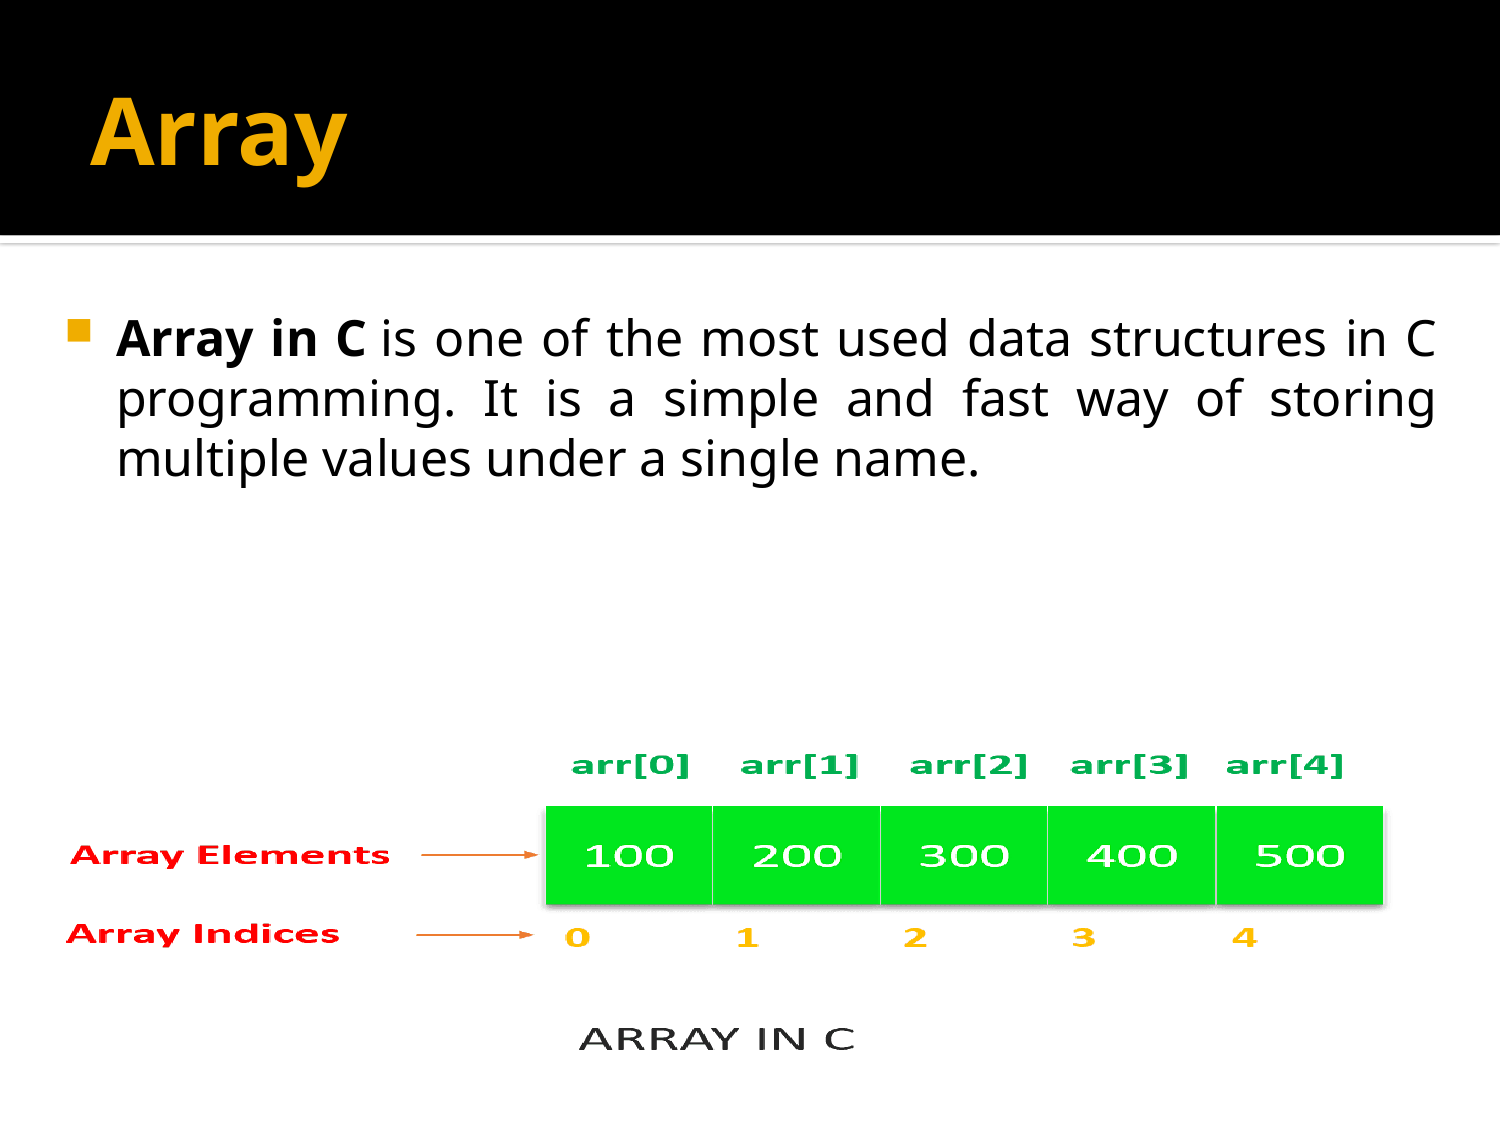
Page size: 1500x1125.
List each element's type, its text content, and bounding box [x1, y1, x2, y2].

title Array [75, 25, 1425, 231]
picture [35, 738, 1395, 1079]
list Array in C is one of the most used data structures in C programming. It is a simple and fast way of storing multiple values under a single name. [35, 291, 1454, 680]
